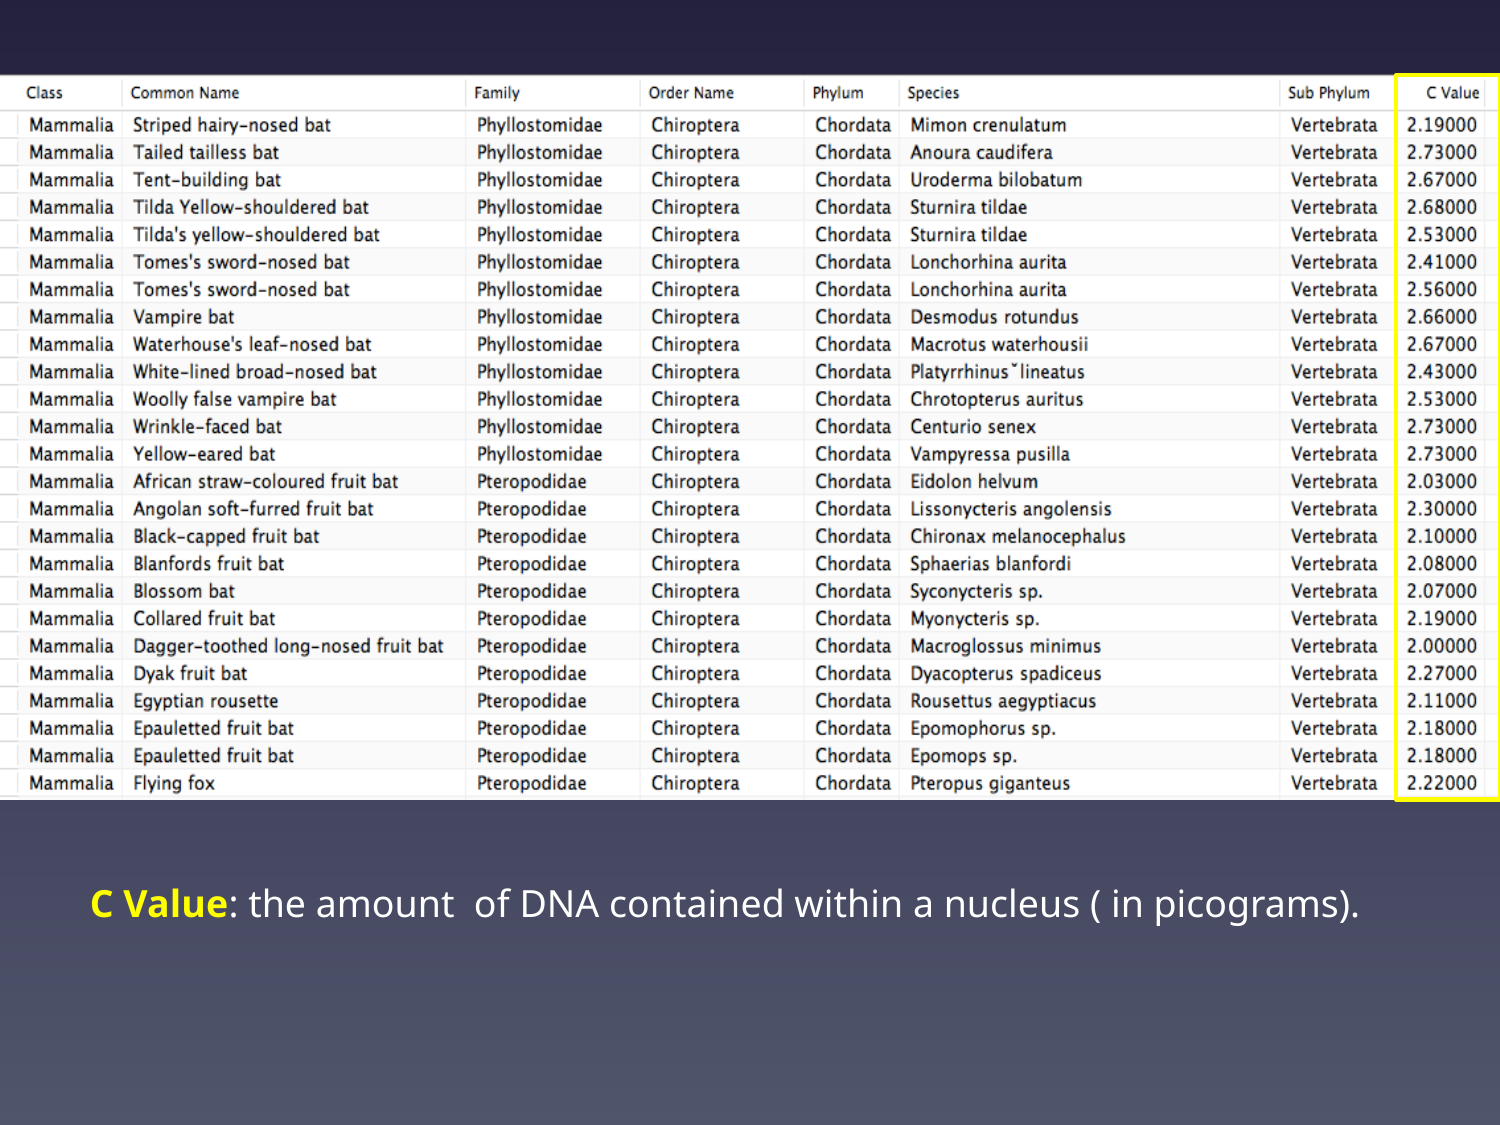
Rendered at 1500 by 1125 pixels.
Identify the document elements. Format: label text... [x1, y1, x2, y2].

text_box C Value: the amount of DNA contained within a nucleus ( in picograms). [74, 872, 1425, 933]
picture [0, 74, 1500, 800]
